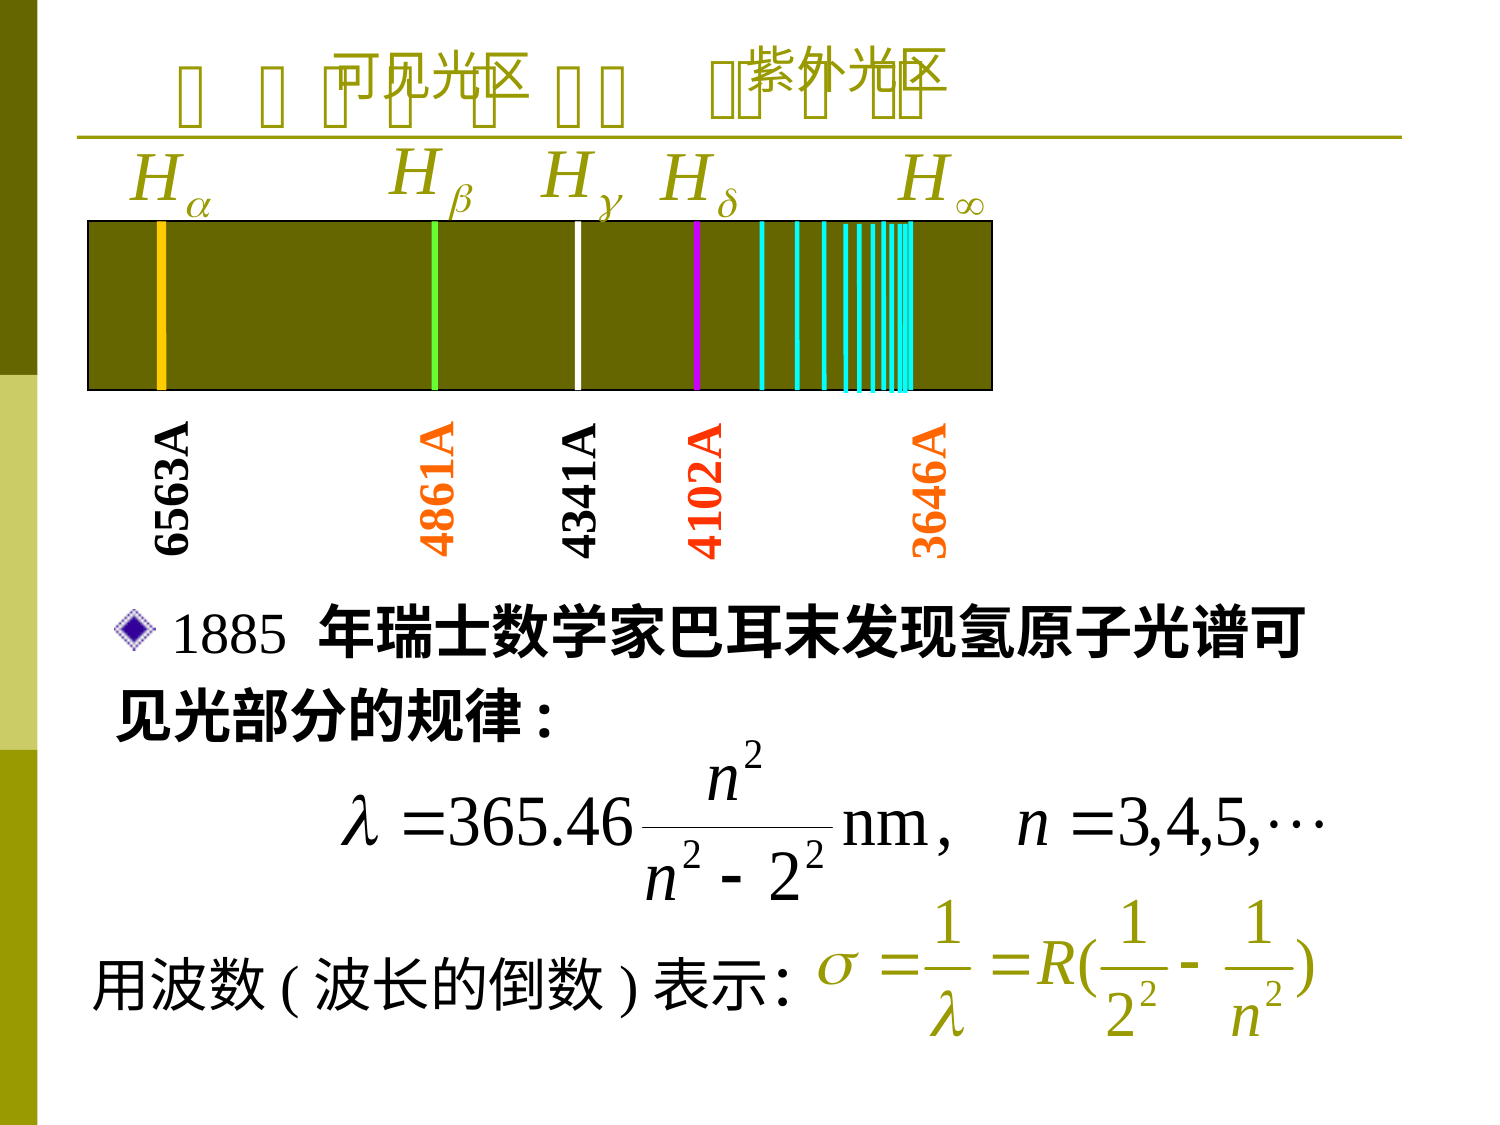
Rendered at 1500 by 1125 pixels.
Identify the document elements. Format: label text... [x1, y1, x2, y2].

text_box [336, 727, 1334, 909]
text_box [808, 881, 1327, 1051]
picture [114, 609, 156, 651]
text_box 用波数(波长的倒数)表示： [76, 940, 803, 1026]
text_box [88, 30, 1000, 575]
text_box 1885 年瑞士数学家巴耳末发现氢原子光谱可见光部分的规律: [100, 574, 1363, 757]
